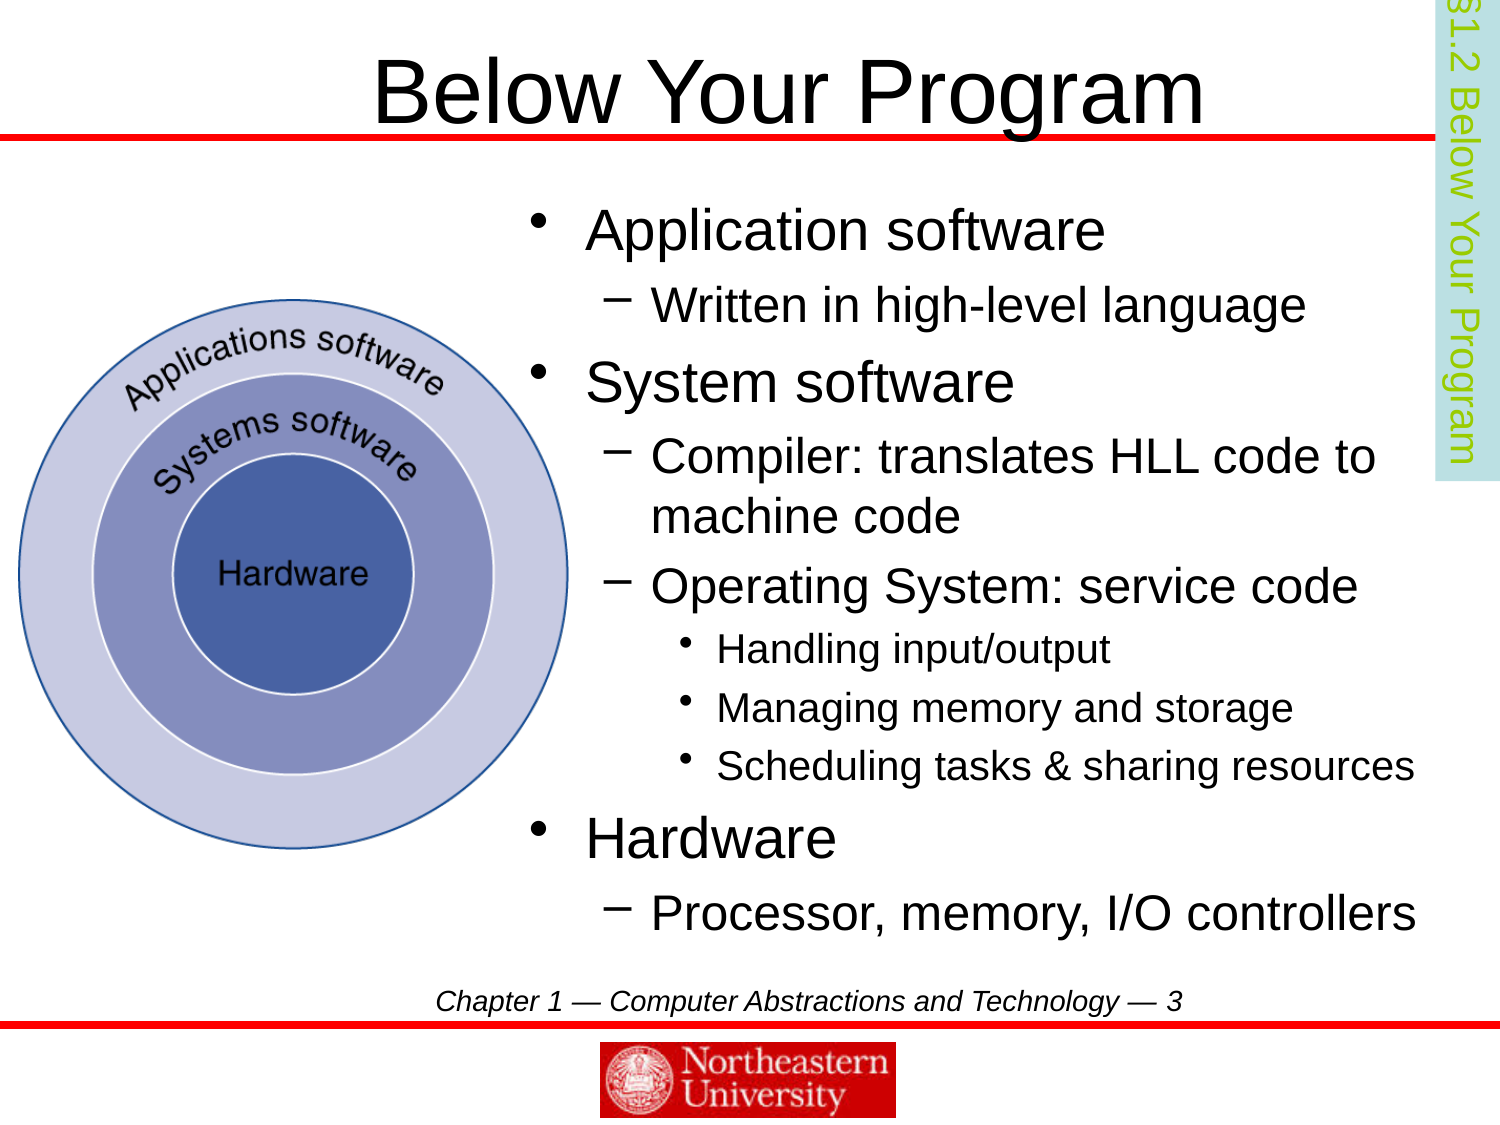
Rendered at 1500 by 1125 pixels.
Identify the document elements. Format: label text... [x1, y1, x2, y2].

title Below Your Program [111, 23, 1435, 150]
picture [600, 1042, 896, 1118]
picture [18, 299, 569, 851]
text_box §1.2 Below Your Program [1435, 0, 1500, 482]
list Application software Written in high-level language System software Compiler: translates HLL code to machine code Operating System: service code Handling input/output Managing memory and storage Scheduling tasks & sharing resources Hardware Processor, memory, I/O controllers [513, 184, 1470, 1024]
footer Chapter 1 — Computer Abstractions and Technology — 3 [212, 974, 1406, 1034]
